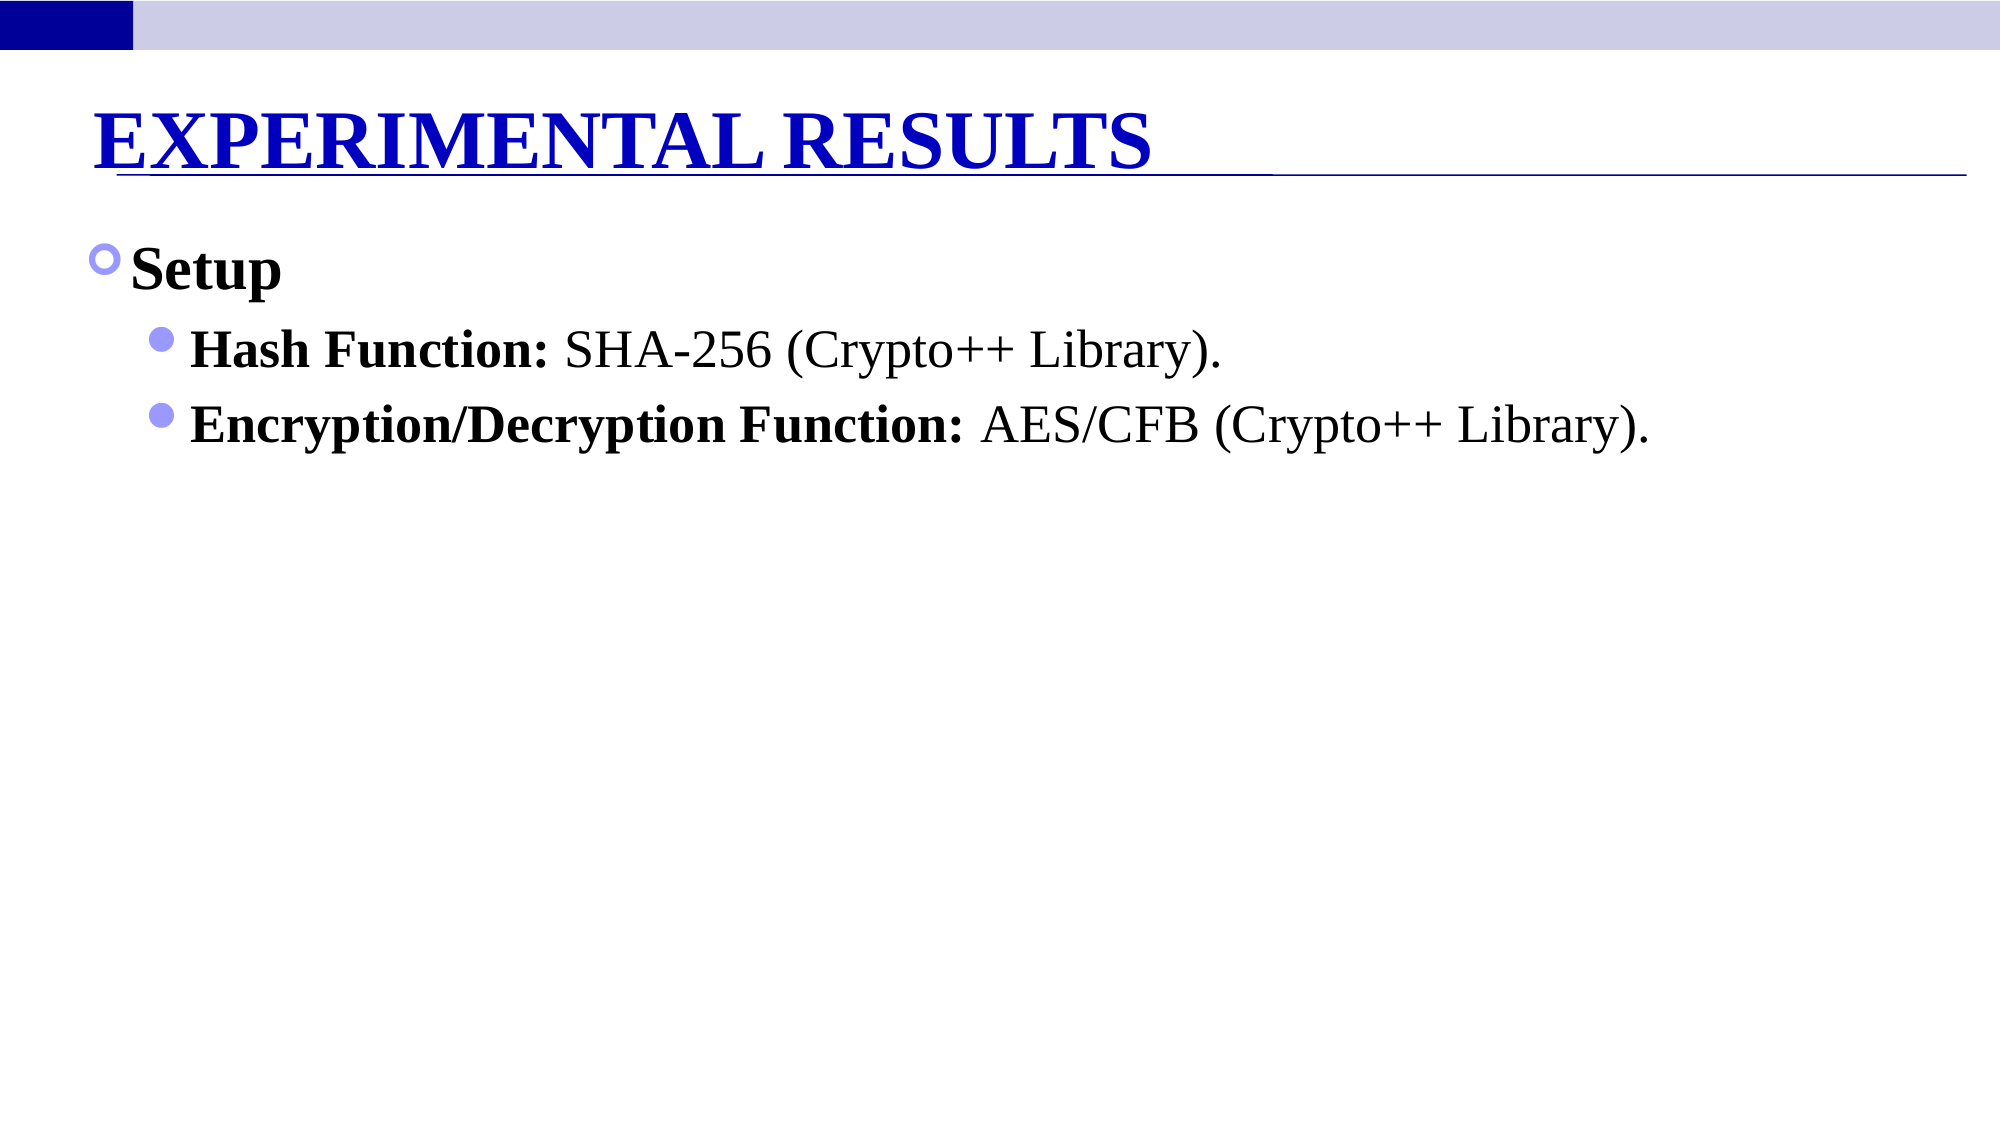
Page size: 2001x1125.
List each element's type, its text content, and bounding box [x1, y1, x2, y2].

text_box Setup Hash Function: SHA-256 (Crypto++ Library). Encryption/Decryption Function: AES/CFB (Crypto++ Library). [70, 219, 1867, 1043]
text_box Experimental Results [79, 78, 1917, 189]
